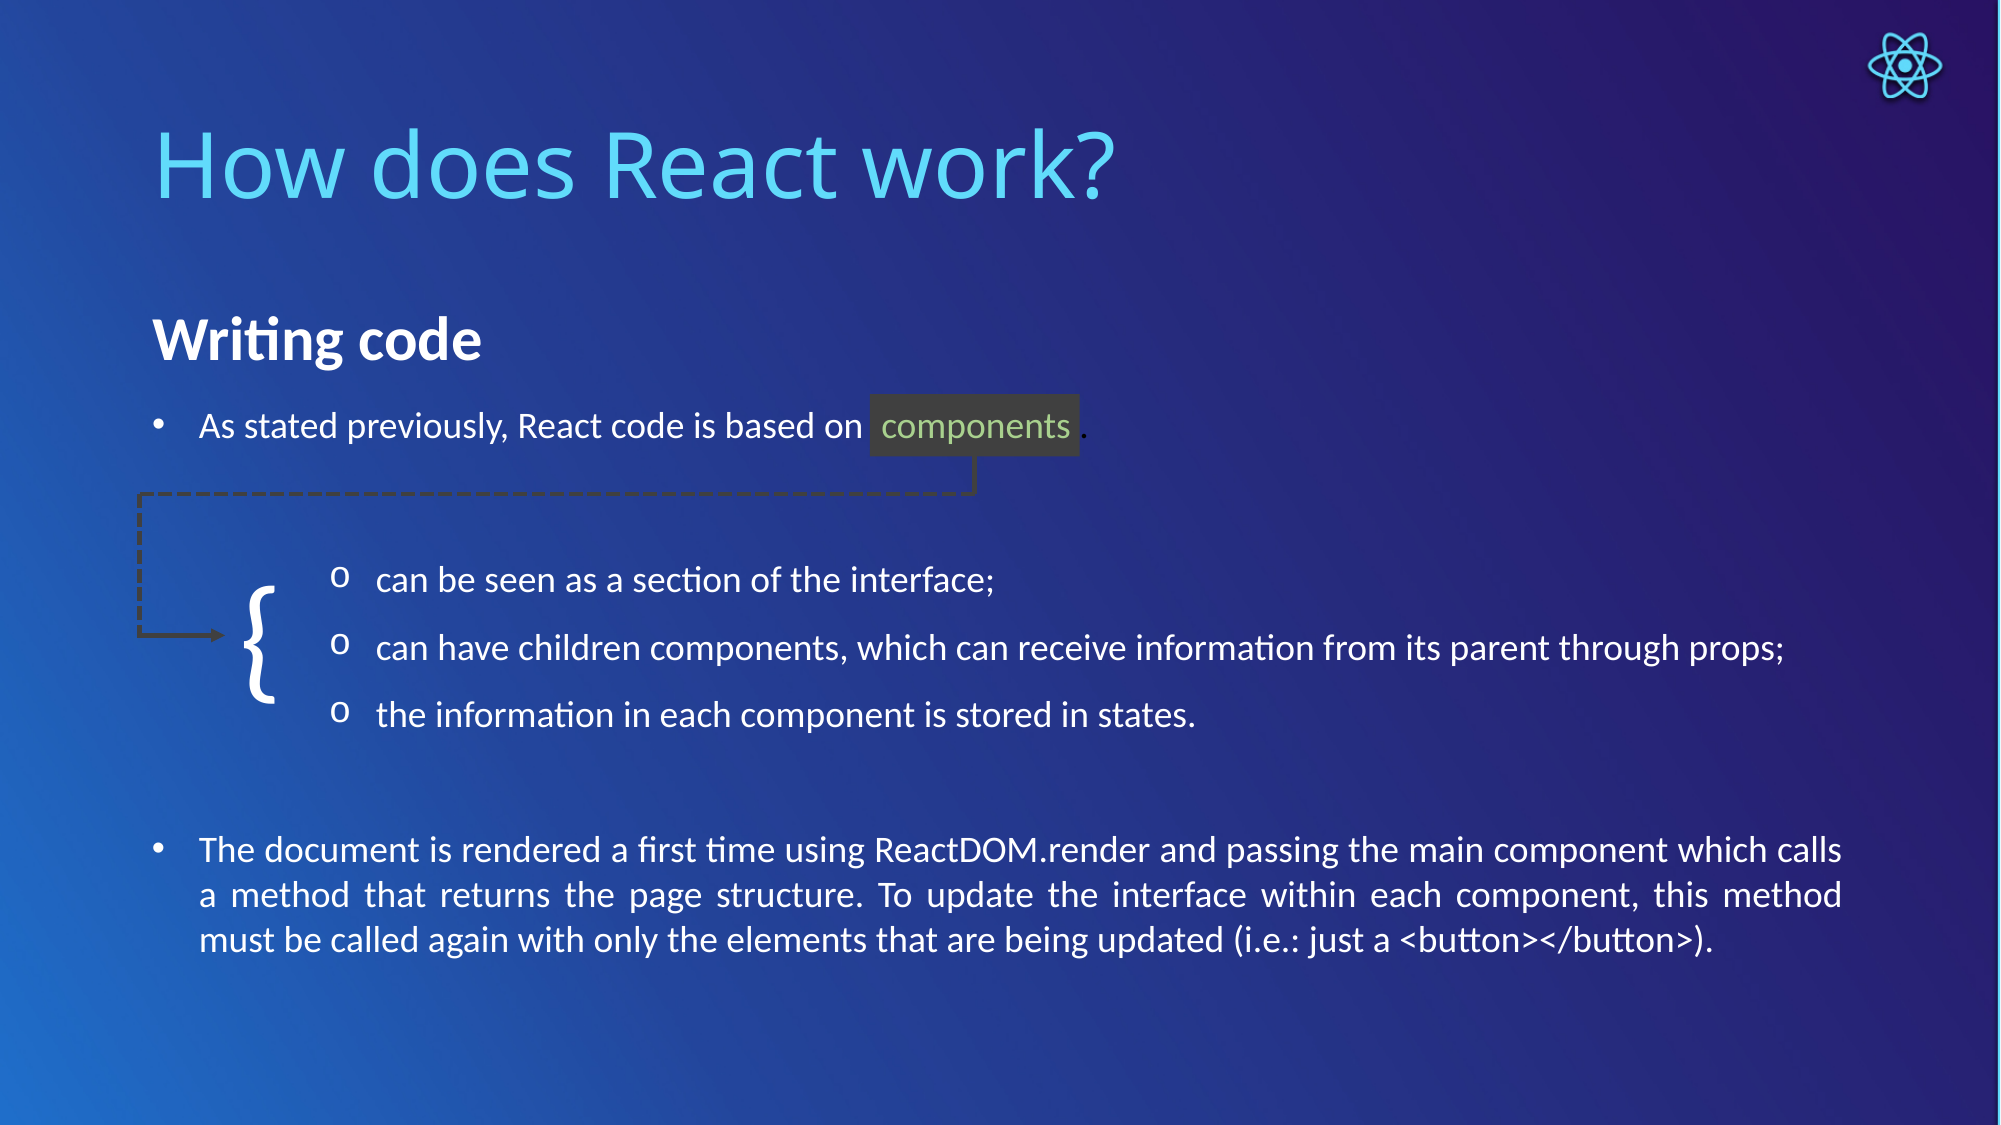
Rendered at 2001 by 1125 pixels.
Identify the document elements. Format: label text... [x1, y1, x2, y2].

text_box The document is rendered a first time using ReactDOM.render and passing the main component which calls a method that returns the page structure. To update the interface within each component, this method must be called again with only the elements that are being updated (i.e.: just a <button></button>). [136, 817, 1860, 968]
text_box can be seen as a section of the interface; can have children components, which can receive information from its parent through props; the information in each component is stored in states. [313, 525, 1860, 743]
text_box As stated previously, React code is based on components . [137, 393, 1123, 454]
picture [0, 0, 2001, 1125]
list Writing code [137, 299, 563, 369]
title How does React work? [137, 59, 1863, 278]
text_box { [225, 540, 299, 721]
